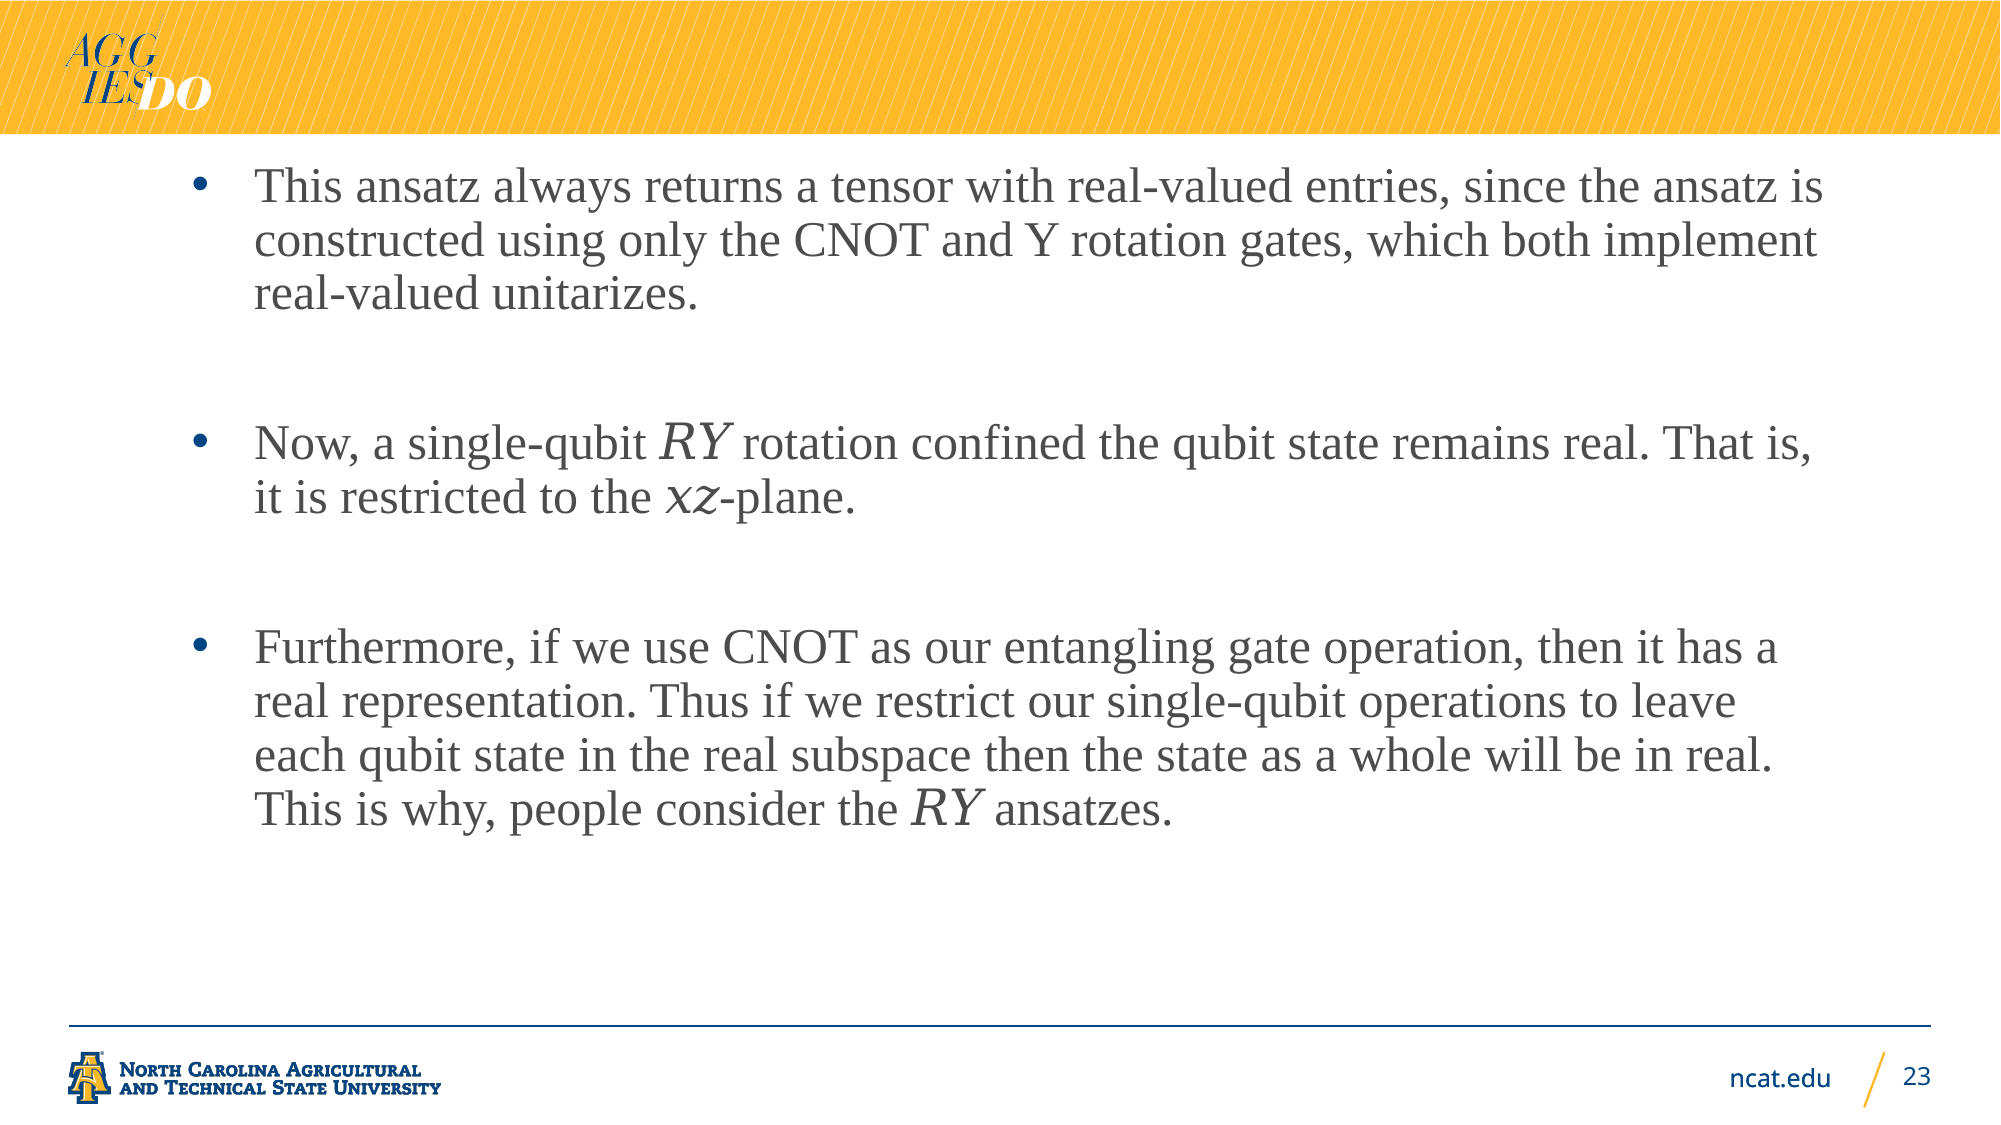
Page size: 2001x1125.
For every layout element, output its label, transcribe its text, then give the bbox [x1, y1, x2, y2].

slide_number 23 [1851, 1052, 1932, 1103]
picture [68, 1051, 441, 1104]
list This ansatz always returns a tensor with real-valued entries, since the ansatz is constructed using only the CNOT and Y rotation gates, which both implement real-valued unitarizes. Now, a single-qubit 𝑅𝑌 rotation confined the qubit state remains real. That is, it is restricted to the 𝑥𝑧-plane. Furthermore, if we use CNOT as our entangling gate operation, then it has a real representation. Thus if we restrict our single-qubit operations to leave each qubit state in the real subspace then the state as a whole will be in real. This is why, people consider the 𝑅𝑌 ansatzes. [164, 151, 1852, 974]
picture [63, 13, 211, 120]
